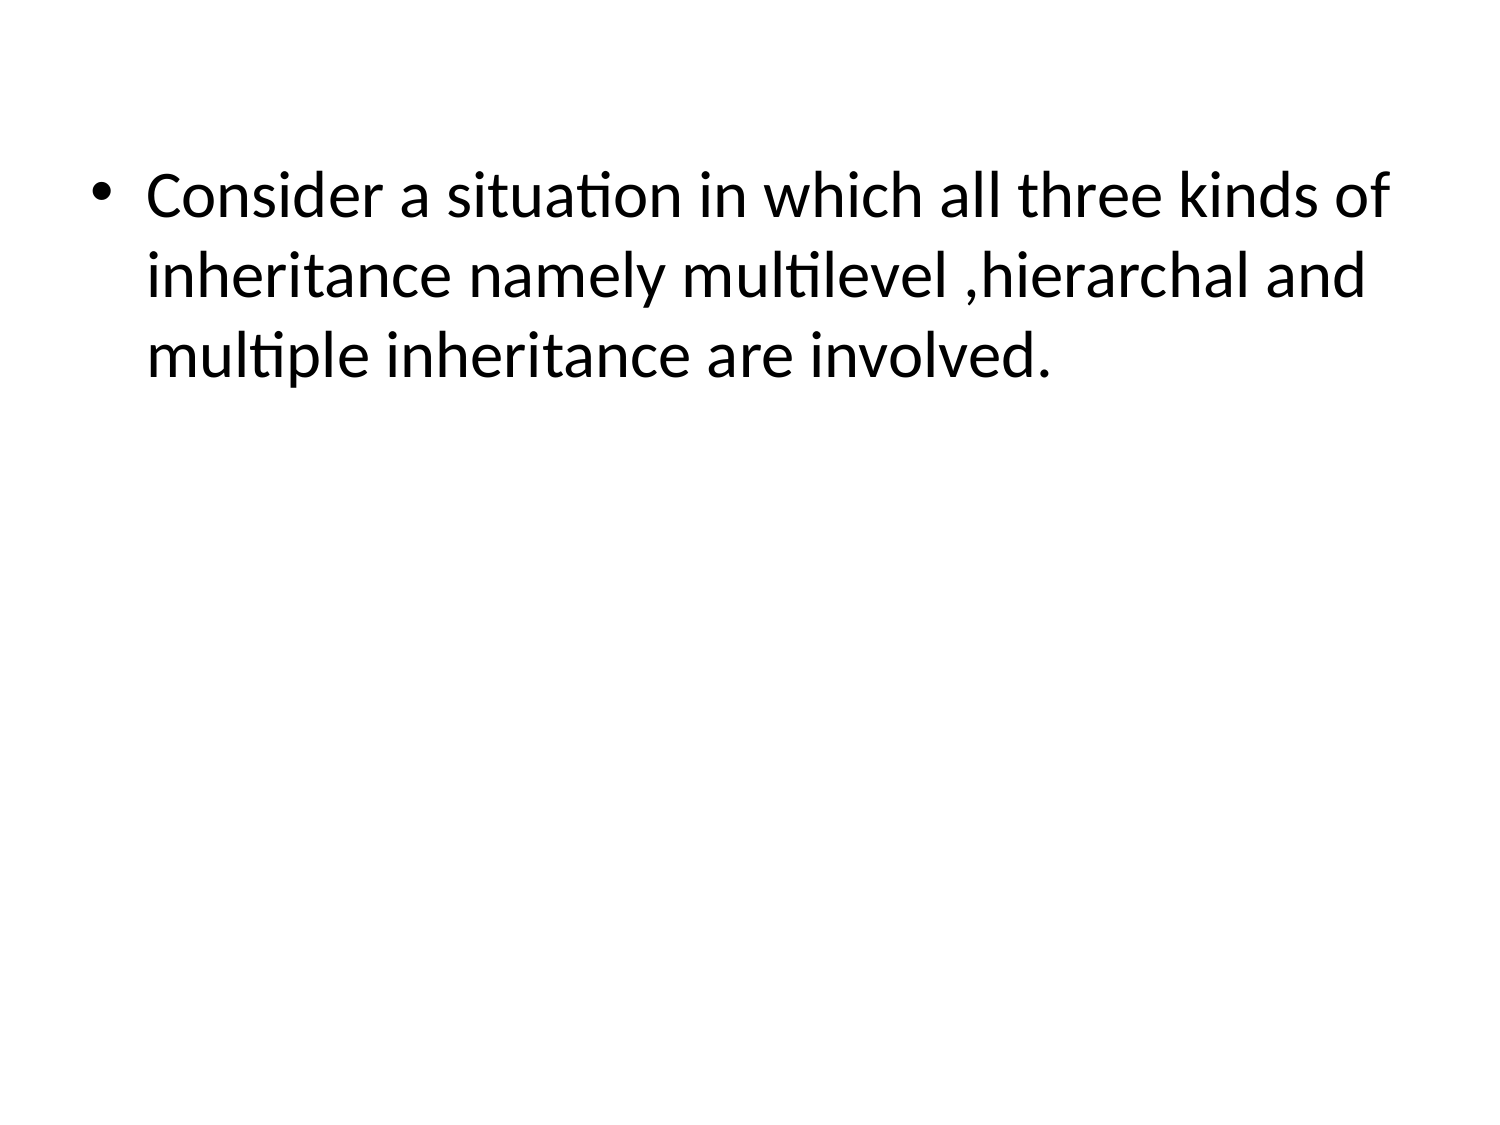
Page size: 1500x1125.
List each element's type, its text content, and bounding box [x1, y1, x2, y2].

list Consider a situation in which all three kinds of inheritance namely multilevel ,hierarchal and multiple inheritance are involved. [75, 50, 1425, 1005]
